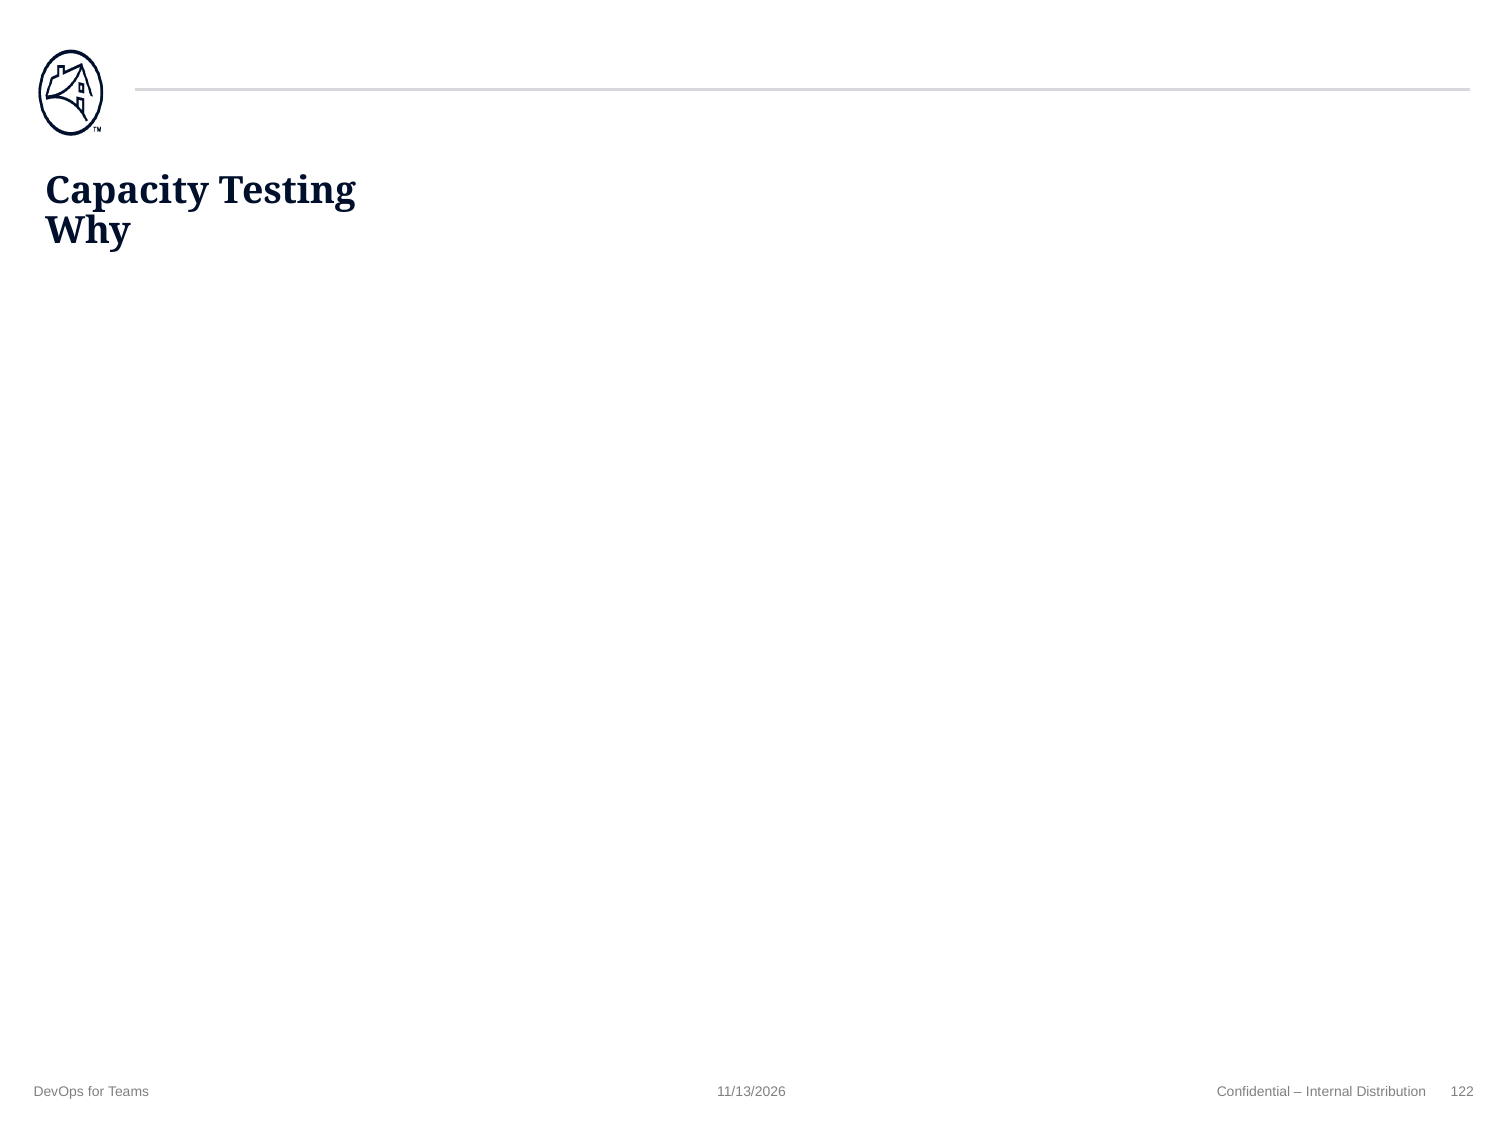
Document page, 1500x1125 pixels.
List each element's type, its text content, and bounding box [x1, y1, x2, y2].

picture [10, 12, 122, 140]
footer DevOps for Teams [18, 1074, 526, 1108]
title Capacity Testing Why [45, 163, 1464, 285]
